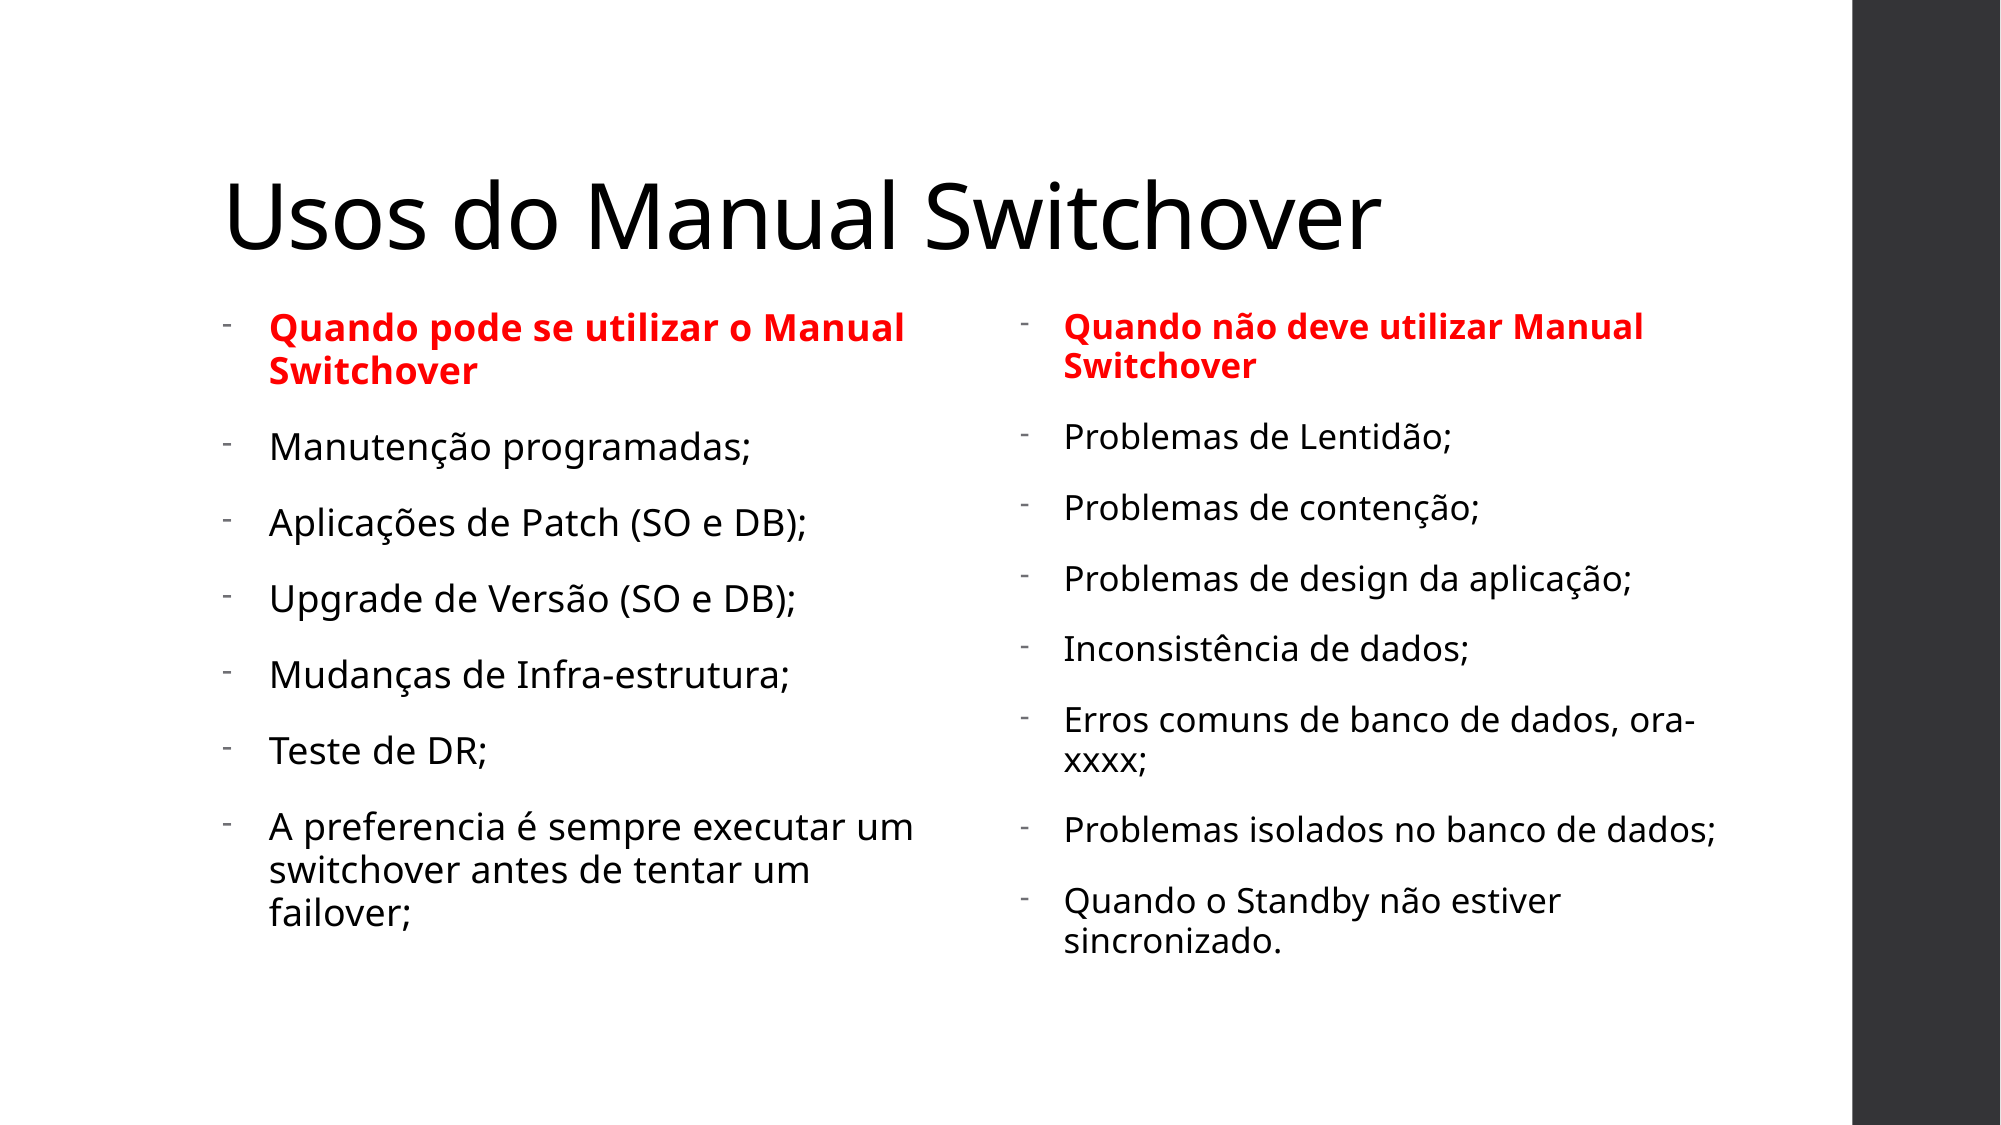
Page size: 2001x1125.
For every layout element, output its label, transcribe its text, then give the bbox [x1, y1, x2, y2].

list Quando pode se utilizar o Manual Switchover Manutenção programadas; Aplicações de Patch (SO e DB); Upgrade de Versão (SO e DB); Mudanças de Infra-estrutura; Teste de DR; A preferencia é sempre executar um switchover antes de tentar um failover; [206, 299, 942, 1014]
list Quando não deve utilizar Manual Switchover Problemas de Lentidão; Problemas de contenção; Problemas de design da aplicação; Inconsistência de dados; Erros comuns de banco de dados, ora-xxxx; Problemas isolados no banco de dados; Quando o Standby não estiver sincronizado. [1005, 299, 1740, 1014]
title Usos do Manual Switchover [206, 60, 1797, 278]
